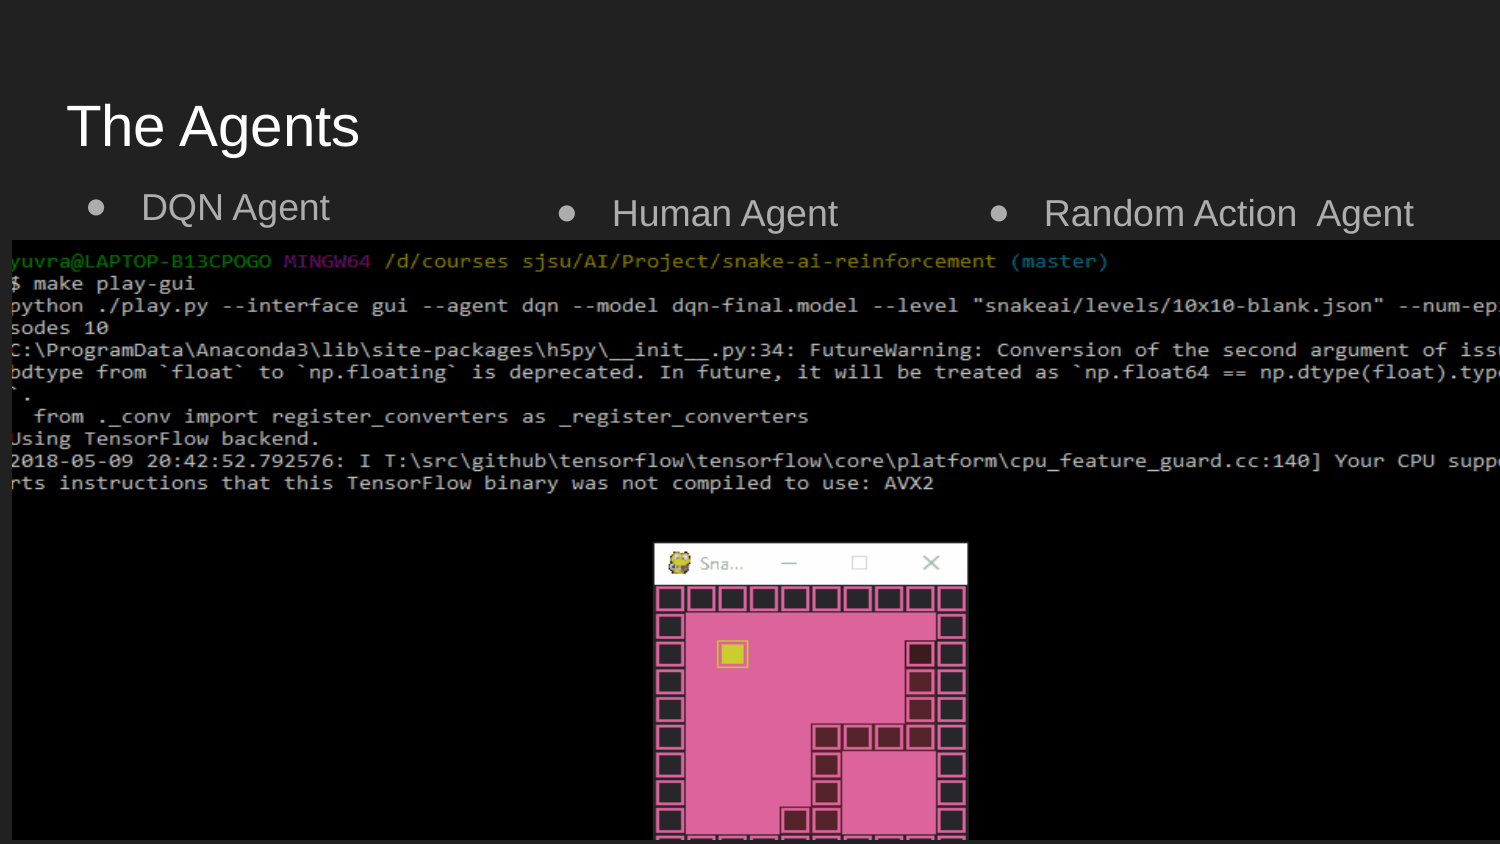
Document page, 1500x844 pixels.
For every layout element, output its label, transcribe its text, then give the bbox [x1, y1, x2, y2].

list DQN Agent [51, 161, 373, 235]
list Random Action Agent [953, 167, 1449, 239]
picture [12, 240, 1500, 840]
title The Agents [51, 72, 1449, 167]
list Human Agent [521, 167, 921, 239]
